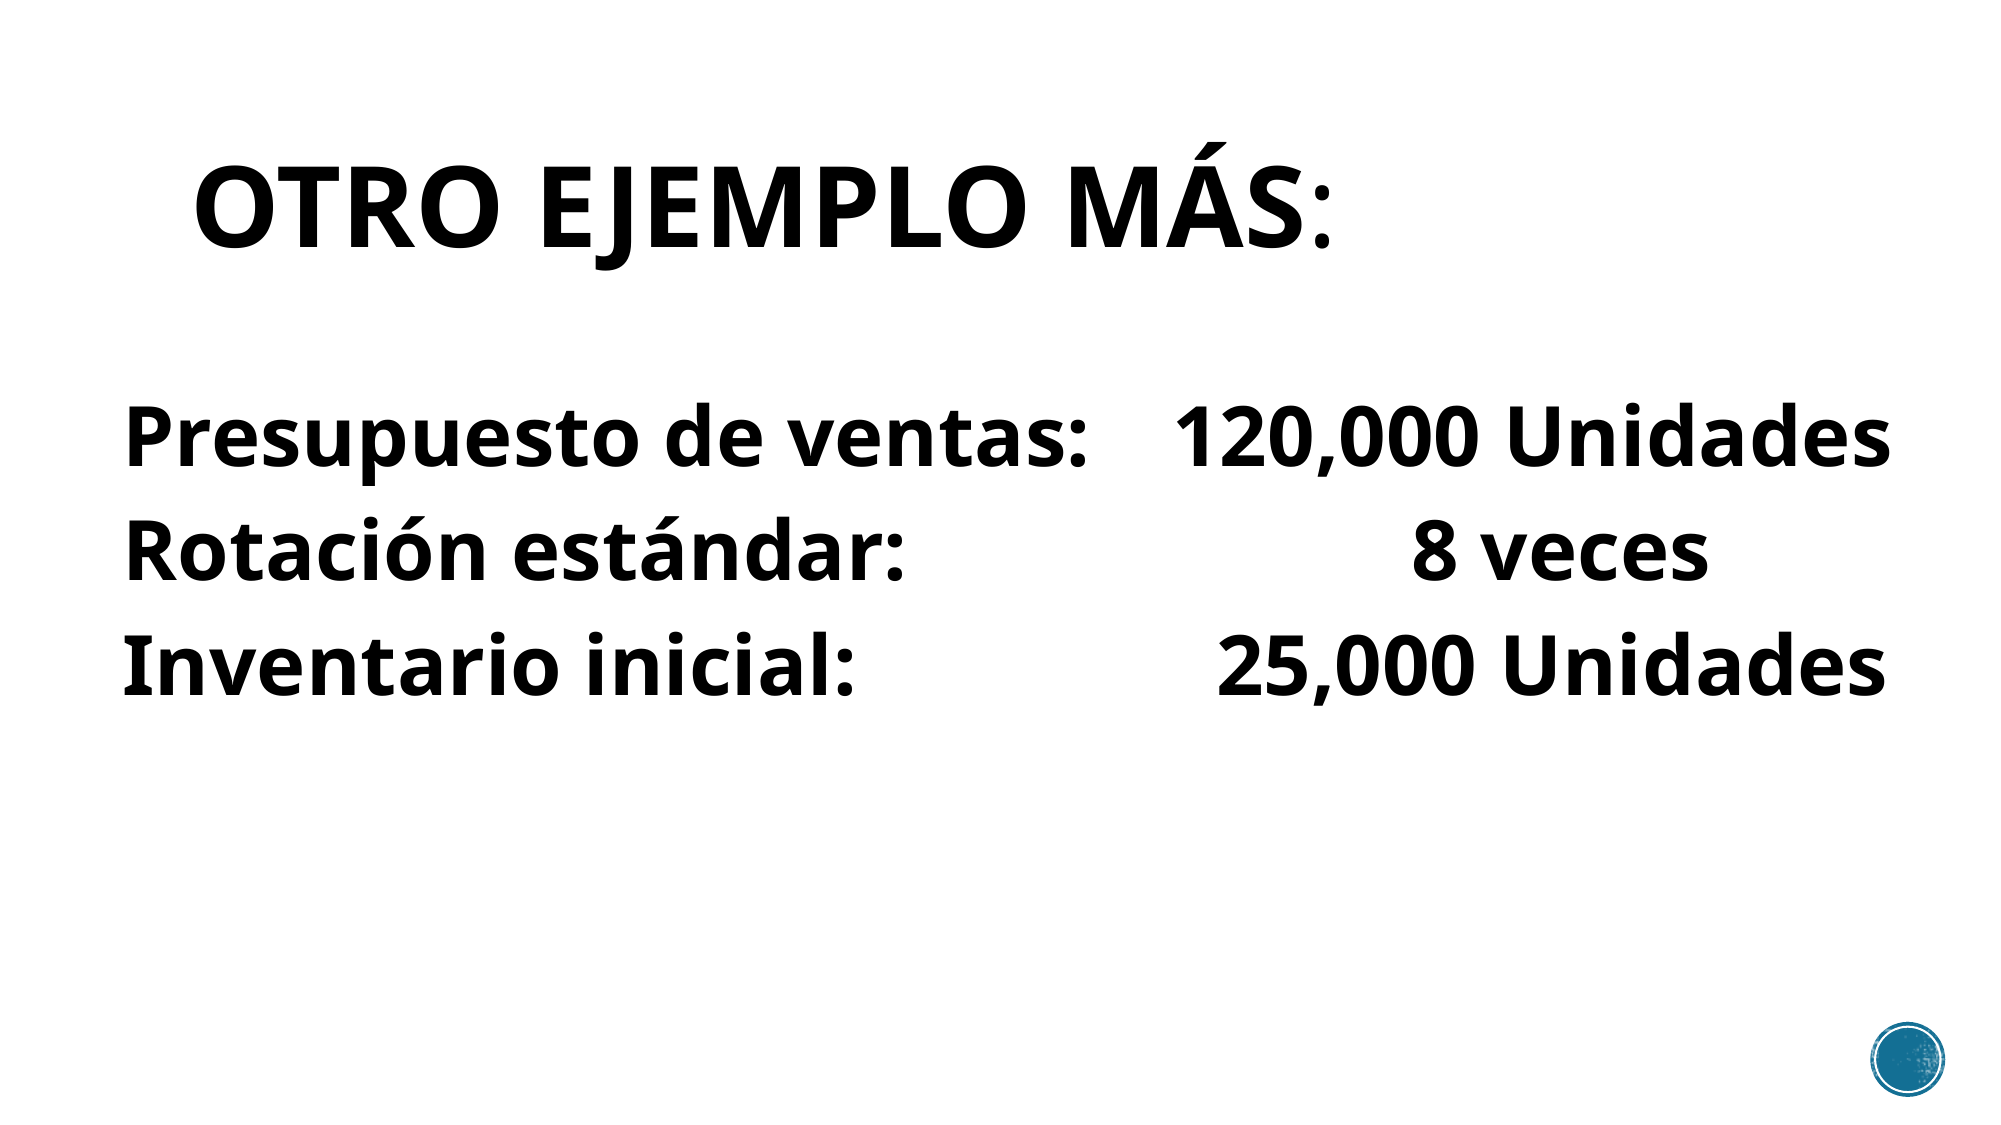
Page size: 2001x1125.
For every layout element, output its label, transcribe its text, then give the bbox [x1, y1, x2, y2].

title OTRO EJEMPLO MÁS: [175, 79, 1826, 344]
list Presupuesto de ventas: 120,000 Unidades Rotación estándar: 8 veces Inventario inicial: 25,000 Unidades [107, 386, 1921, 999]
